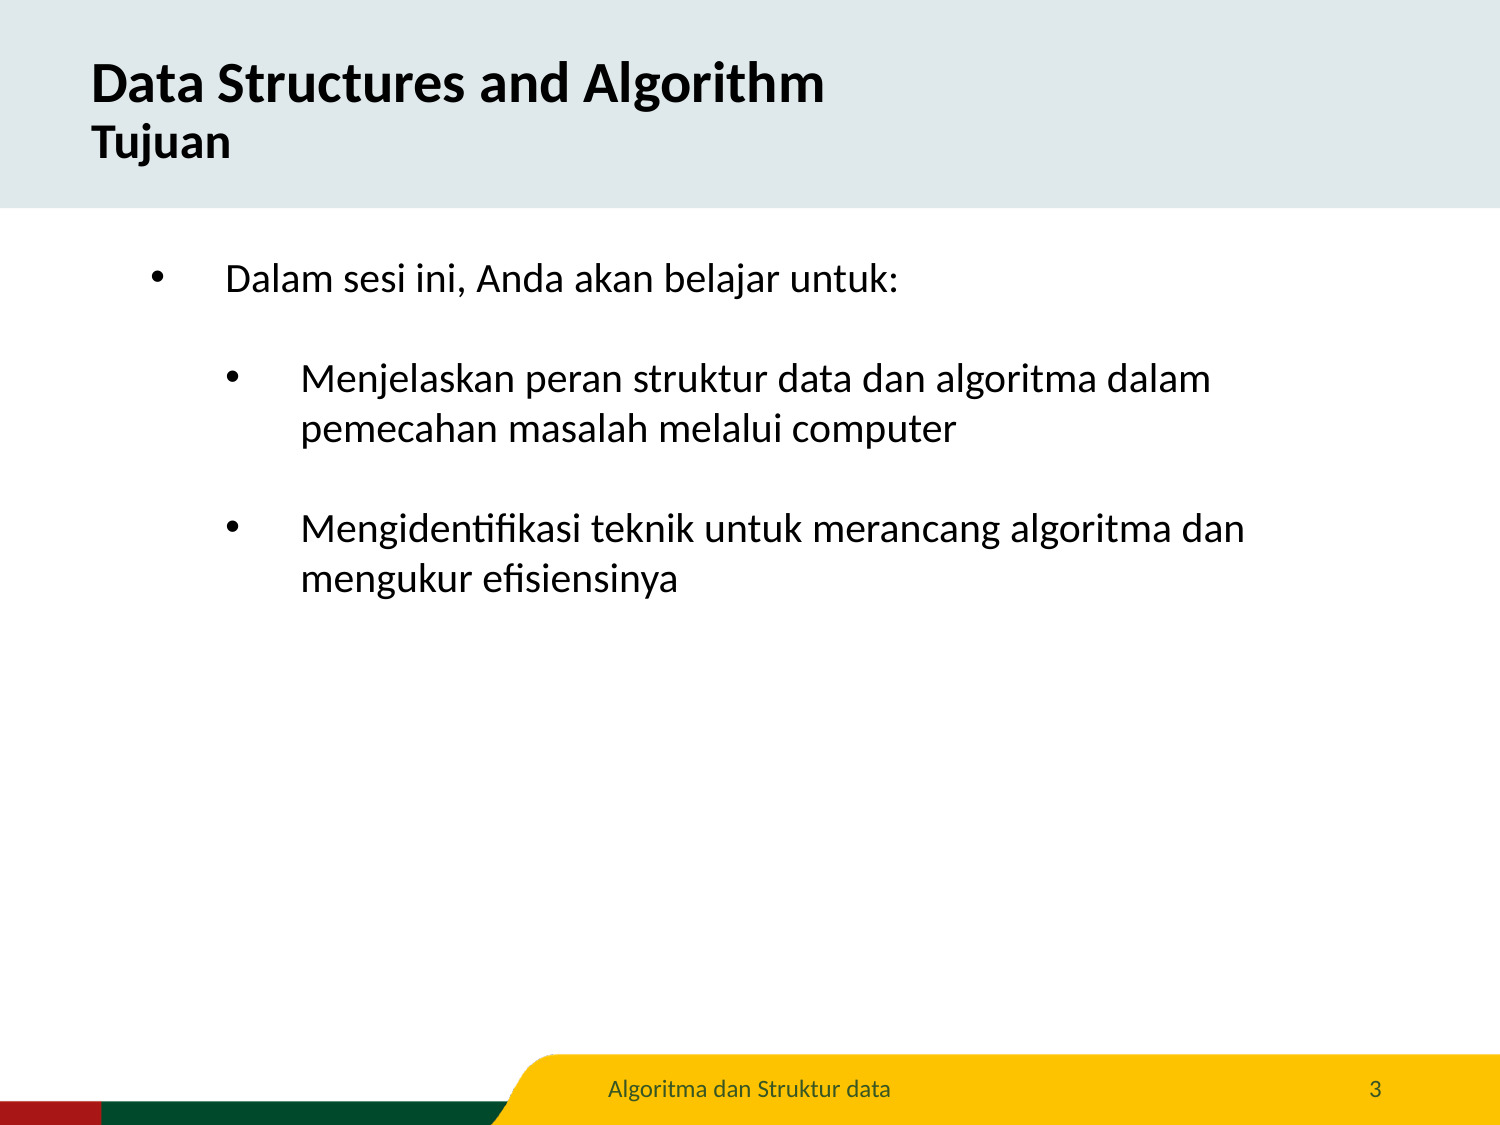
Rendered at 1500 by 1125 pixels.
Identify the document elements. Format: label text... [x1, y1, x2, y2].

footer Algoritma dan Struktur data [496, 1057, 1004, 1118]
list Data Structures and Algorithm Tujuan [0, 0, 1500, 209]
picture [0, 1025, 1500, 1125]
text_box Dalam sesi ini, Anda akan belajar untuk: Menjelaskan peran struktur data dan algoritma dalam pemecahan masalah melalui computer Mengidentifikasi teknik untuk merancang algoritma dan mengukur efisiensinya [135, 243, 1424, 659]
slide_number 3 [1059, 1057, 1397, 1118]
